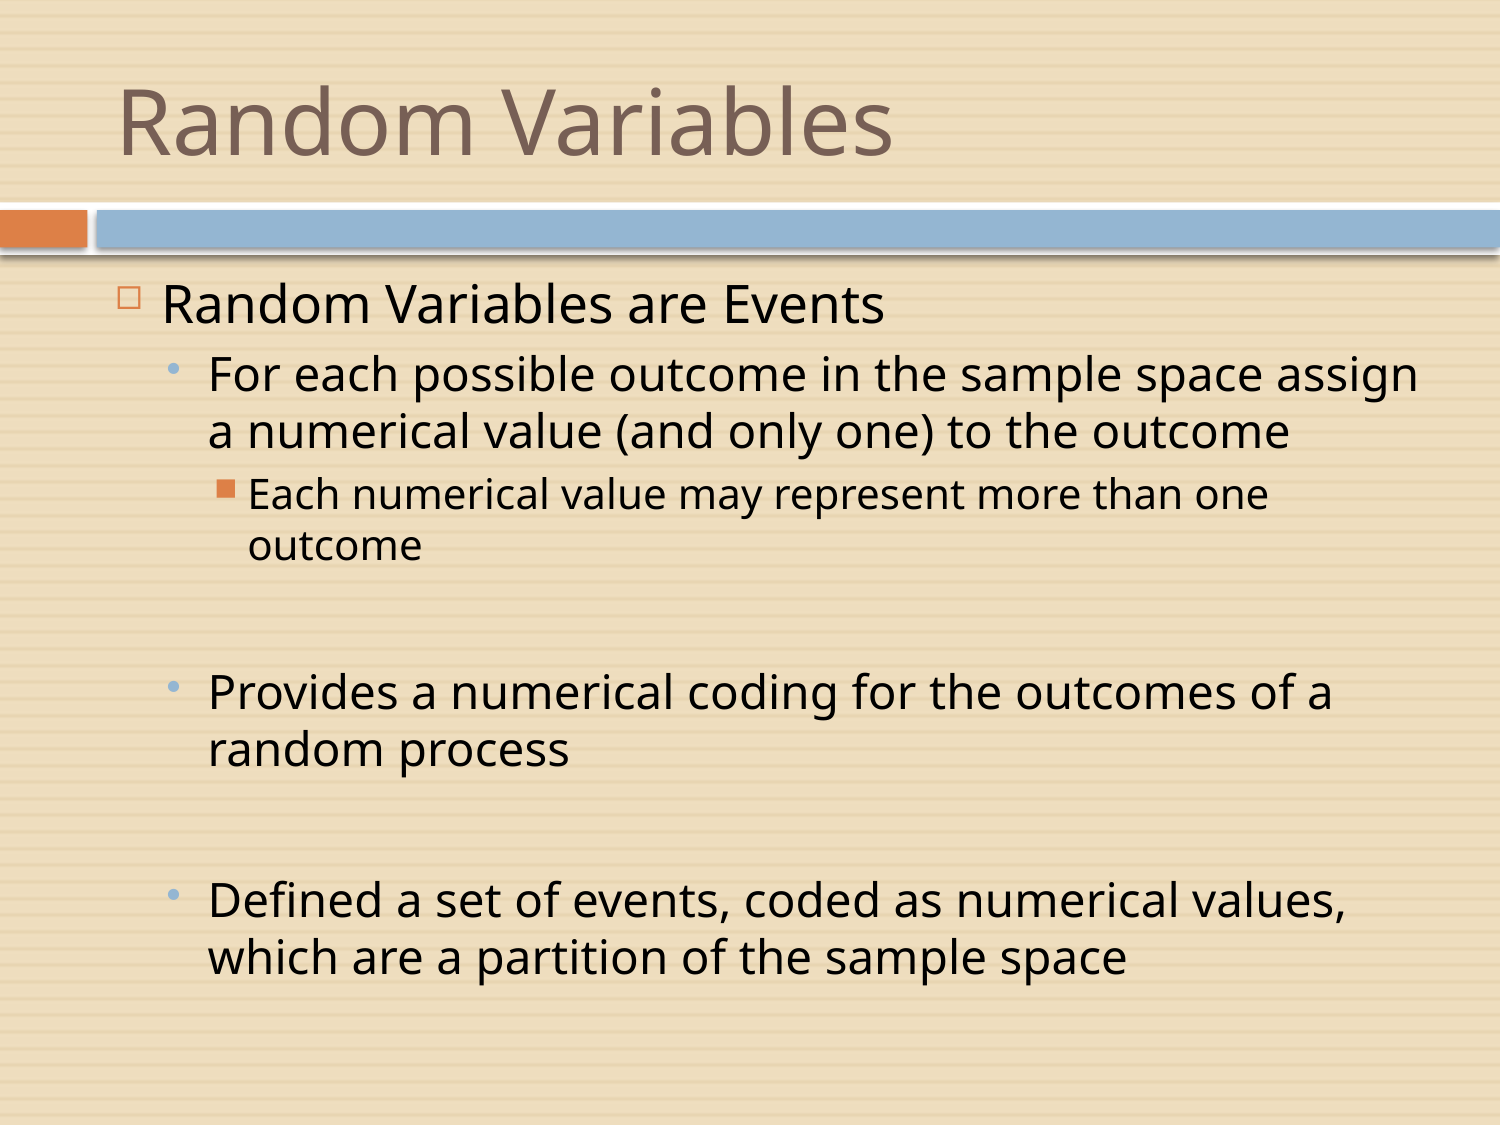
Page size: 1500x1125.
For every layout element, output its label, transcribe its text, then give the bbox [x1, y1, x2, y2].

list Random Variables are Events For each possible outcome in the sample space assign a numerical value (and only one) to the outcome Each numerical value may represent more than one outcome Provides a numerical coding for the outcomes of a random process Defined a set of events, coded as numerical values, which are a partition of the sample space [100, 262, 1438, 1000]
title Random Variables [100, 37, 1438, 200]
